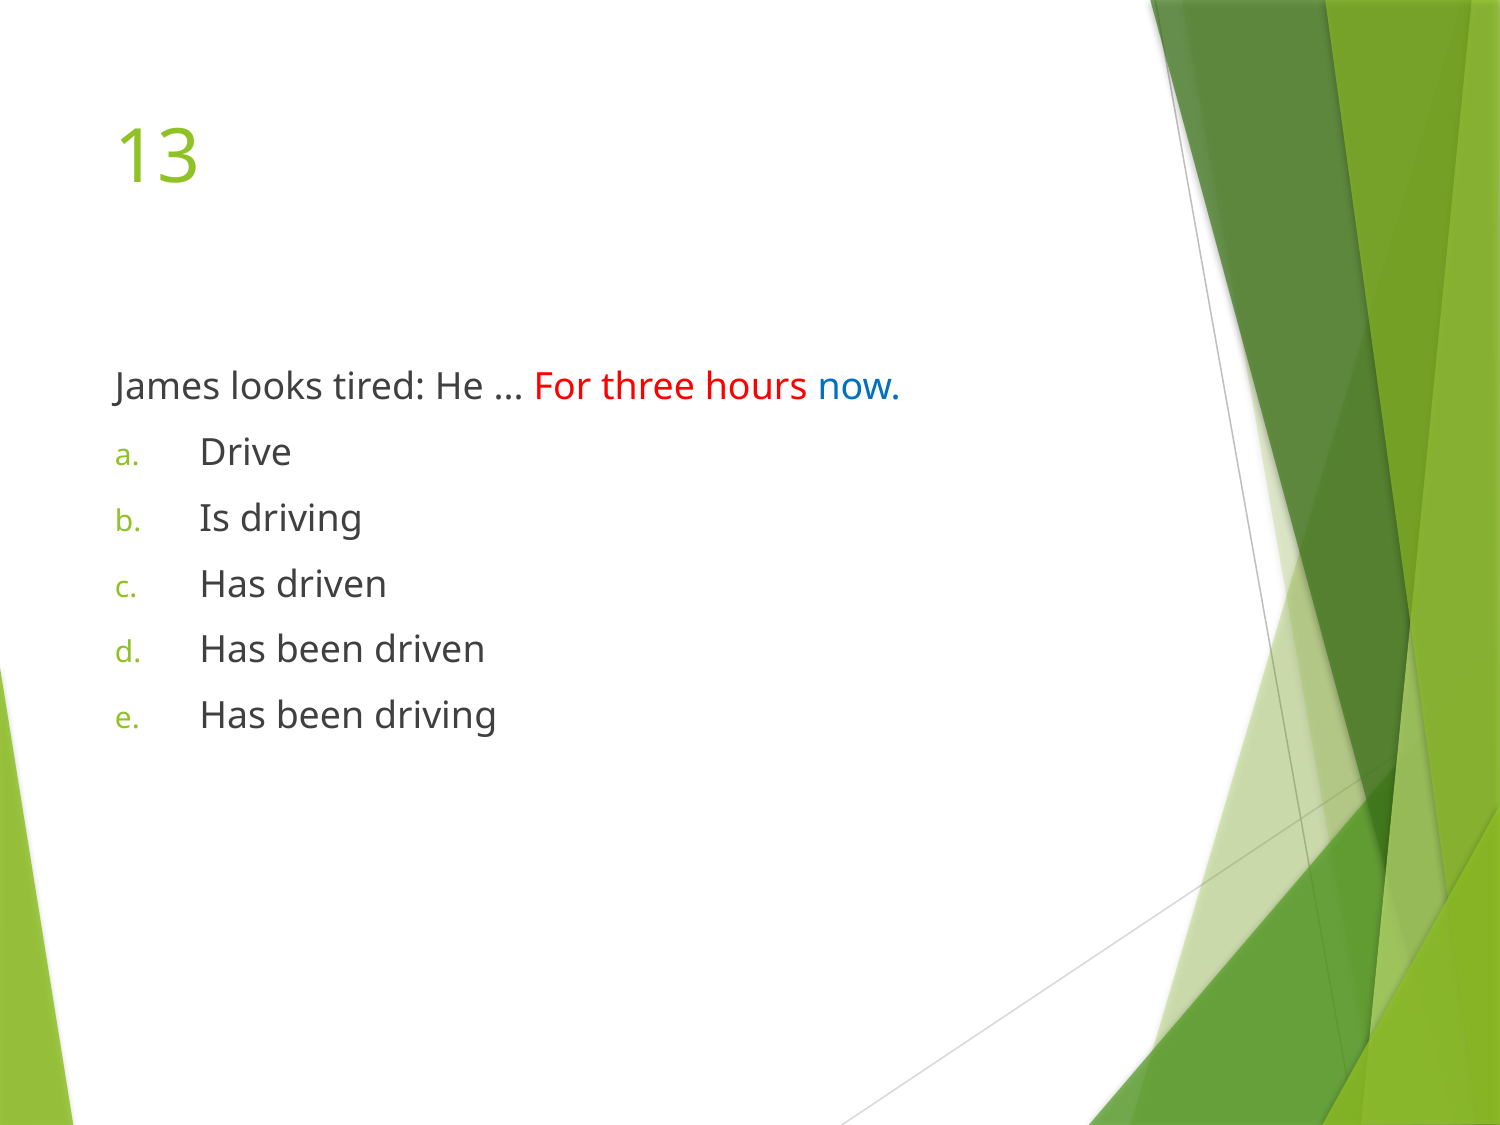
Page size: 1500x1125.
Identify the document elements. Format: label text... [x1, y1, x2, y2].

list James looks tired: He ... For three hours now. Drive Is driving Has driven Has been driven Has been driving [99, 354, 1142, 992]
title 13 [99, 99, 1142, 317]
